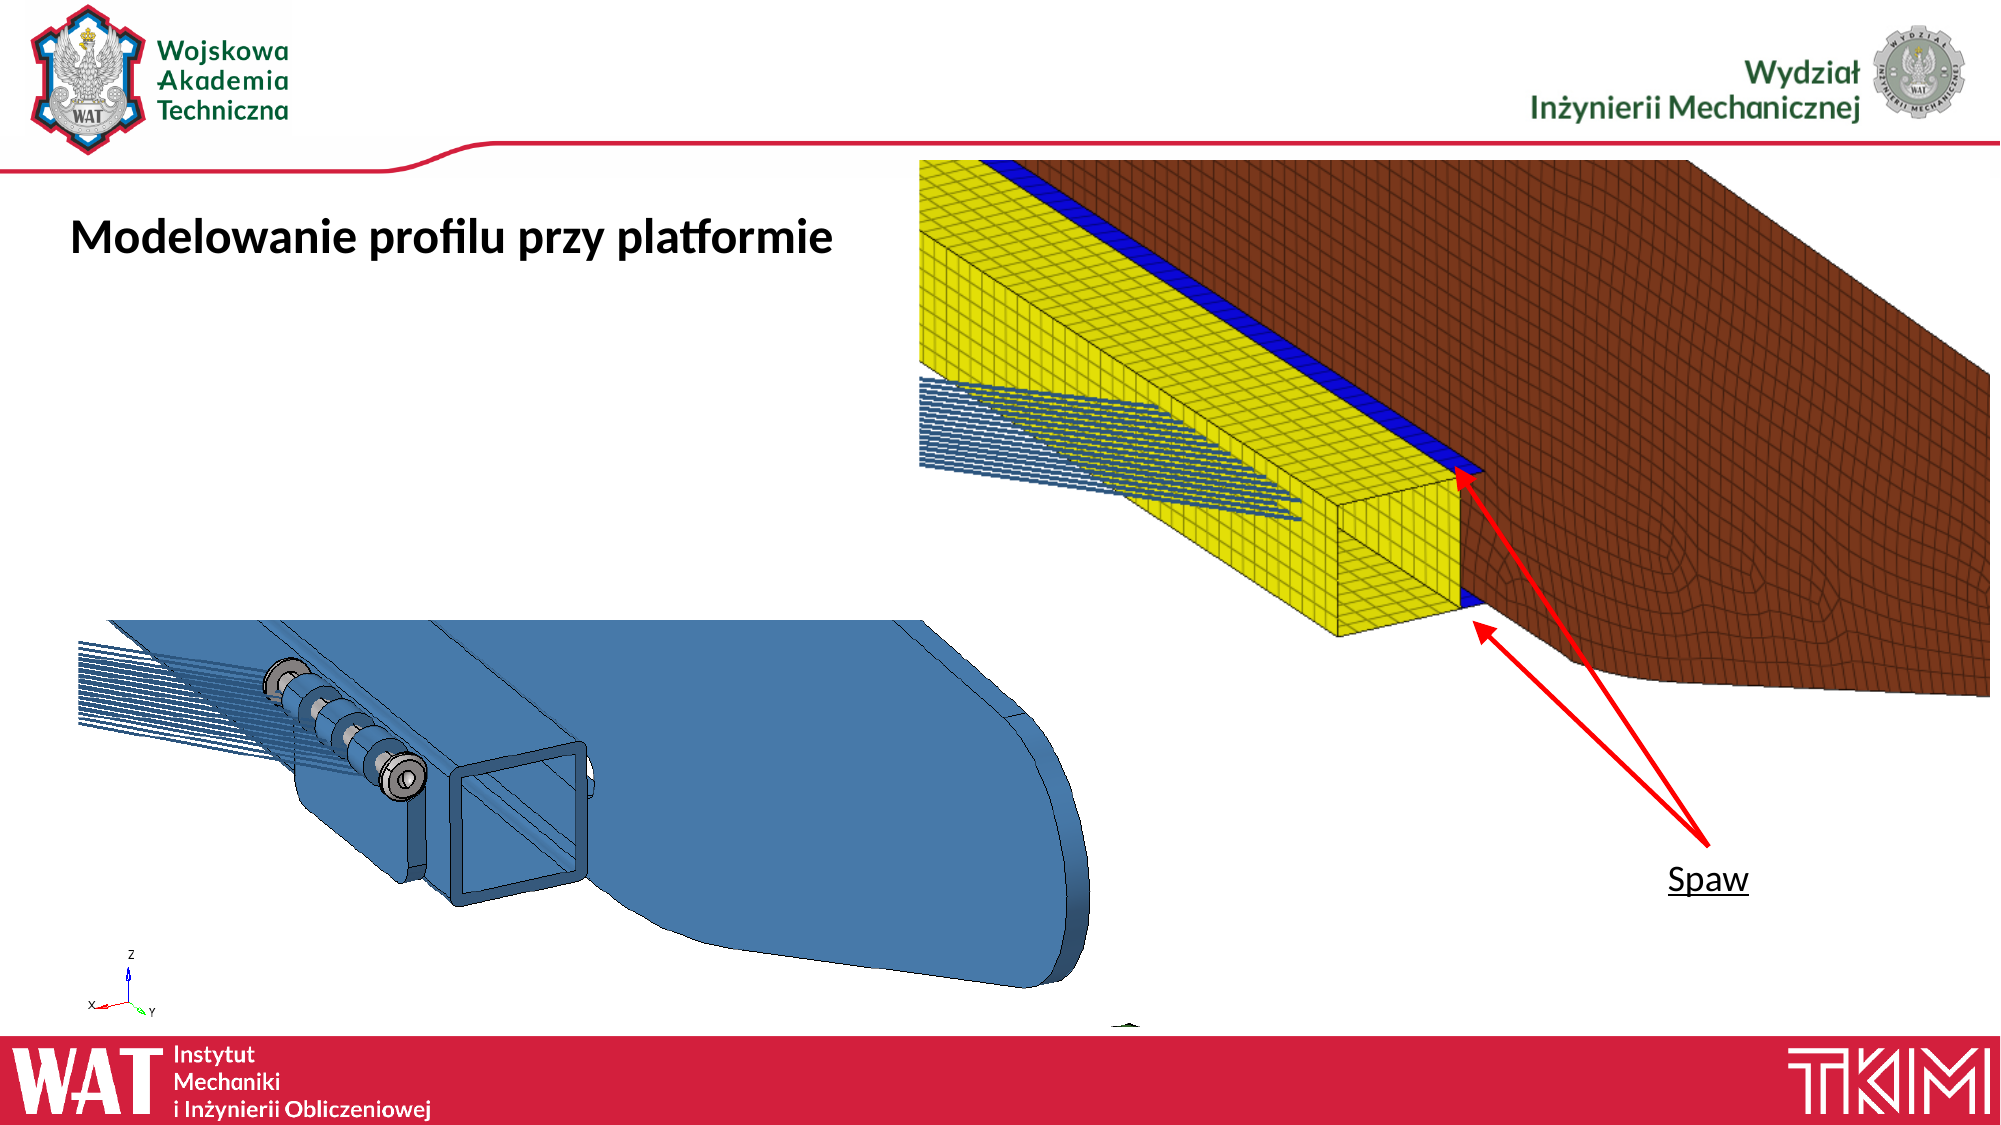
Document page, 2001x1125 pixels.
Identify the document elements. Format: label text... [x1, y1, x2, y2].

picture [0, 0, 2000, 1027]
subtitle Modelowanie profilu przy platformie [55, 190, 919, 259]
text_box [1454, 465, 1709, 847]
text_box Spaw [1330, 846, 2000, 907]
picture [0, 1036, 2001, 1125]
picture [1522, 19, 1972, 126]
